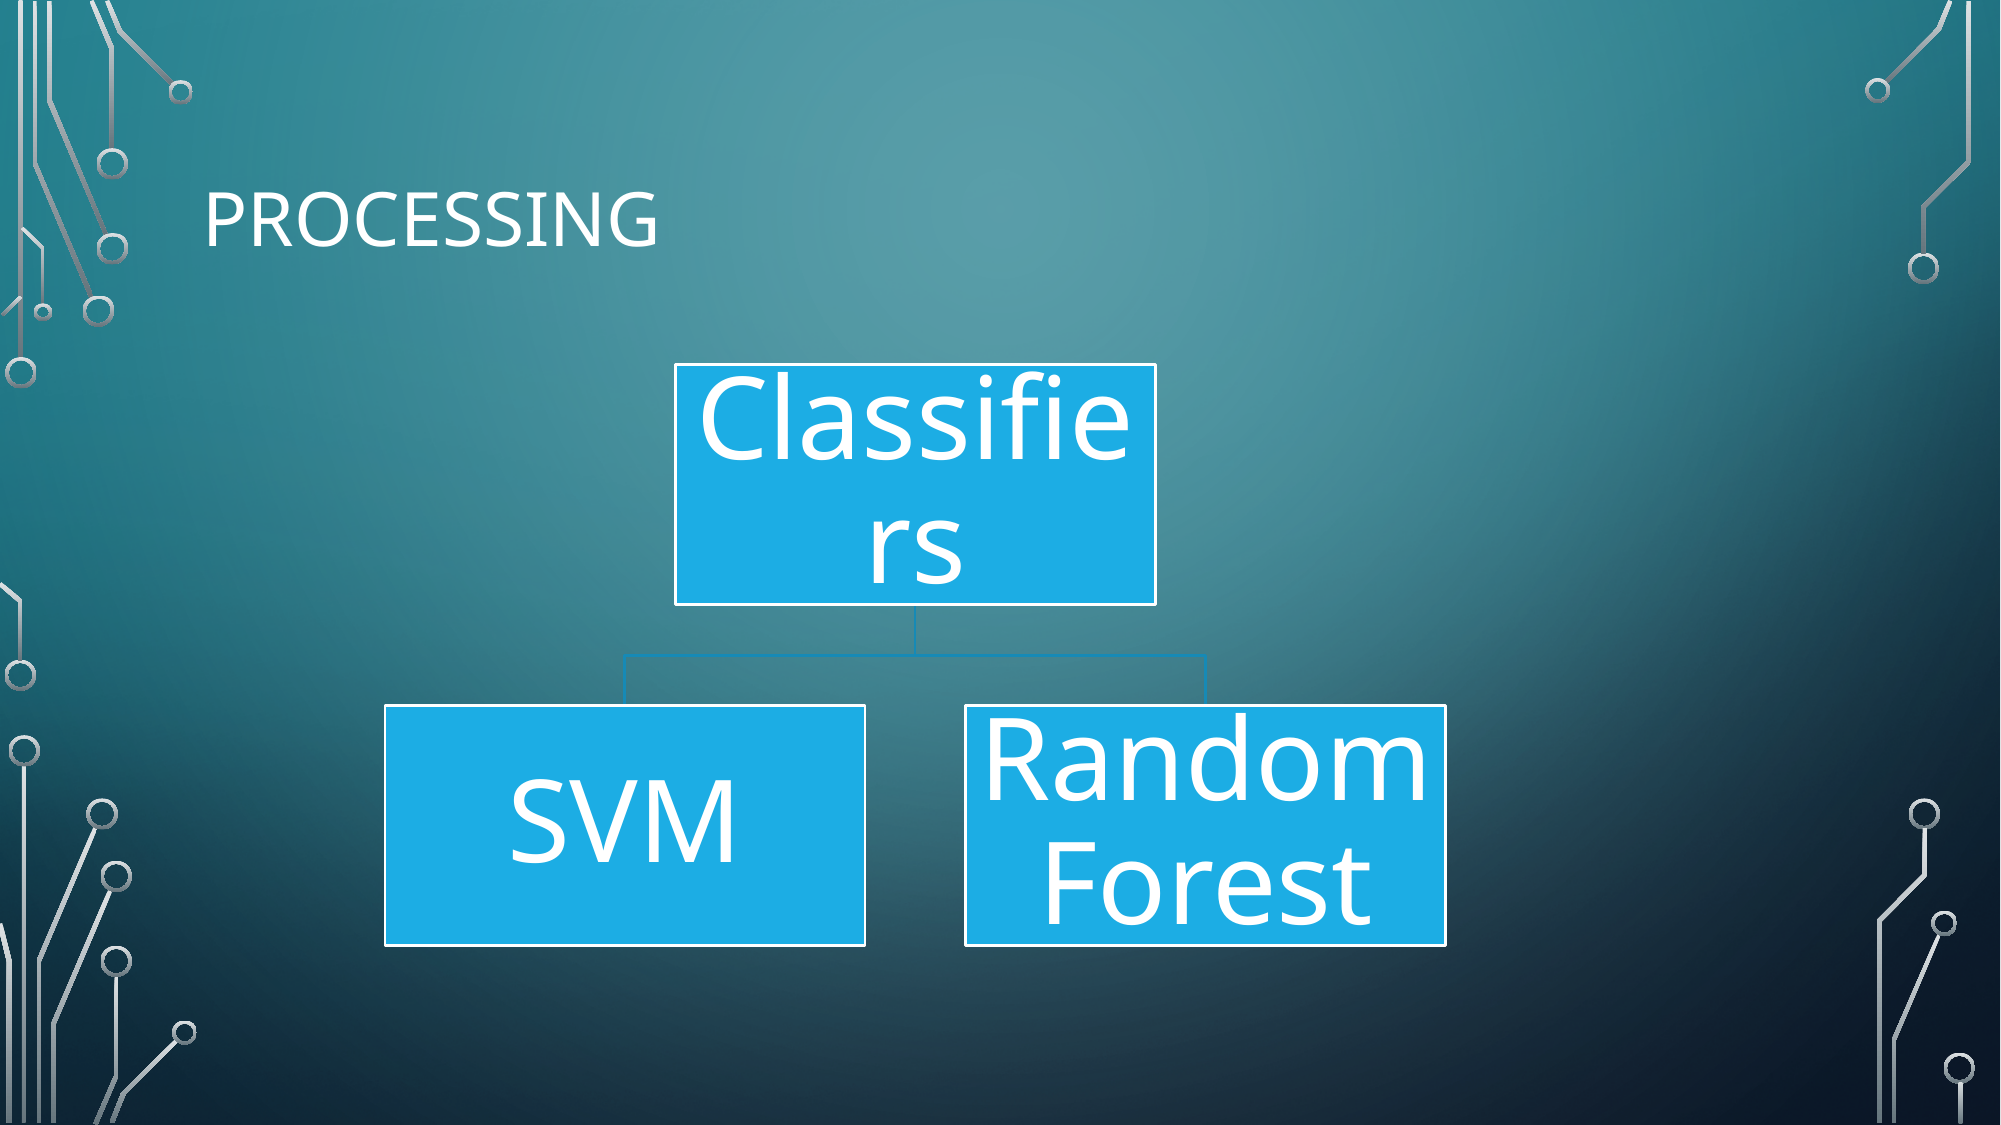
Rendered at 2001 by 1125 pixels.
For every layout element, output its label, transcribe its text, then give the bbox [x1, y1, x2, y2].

title Processing [187, 101, 1813, 344]
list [102, 364, 1728, 946]
